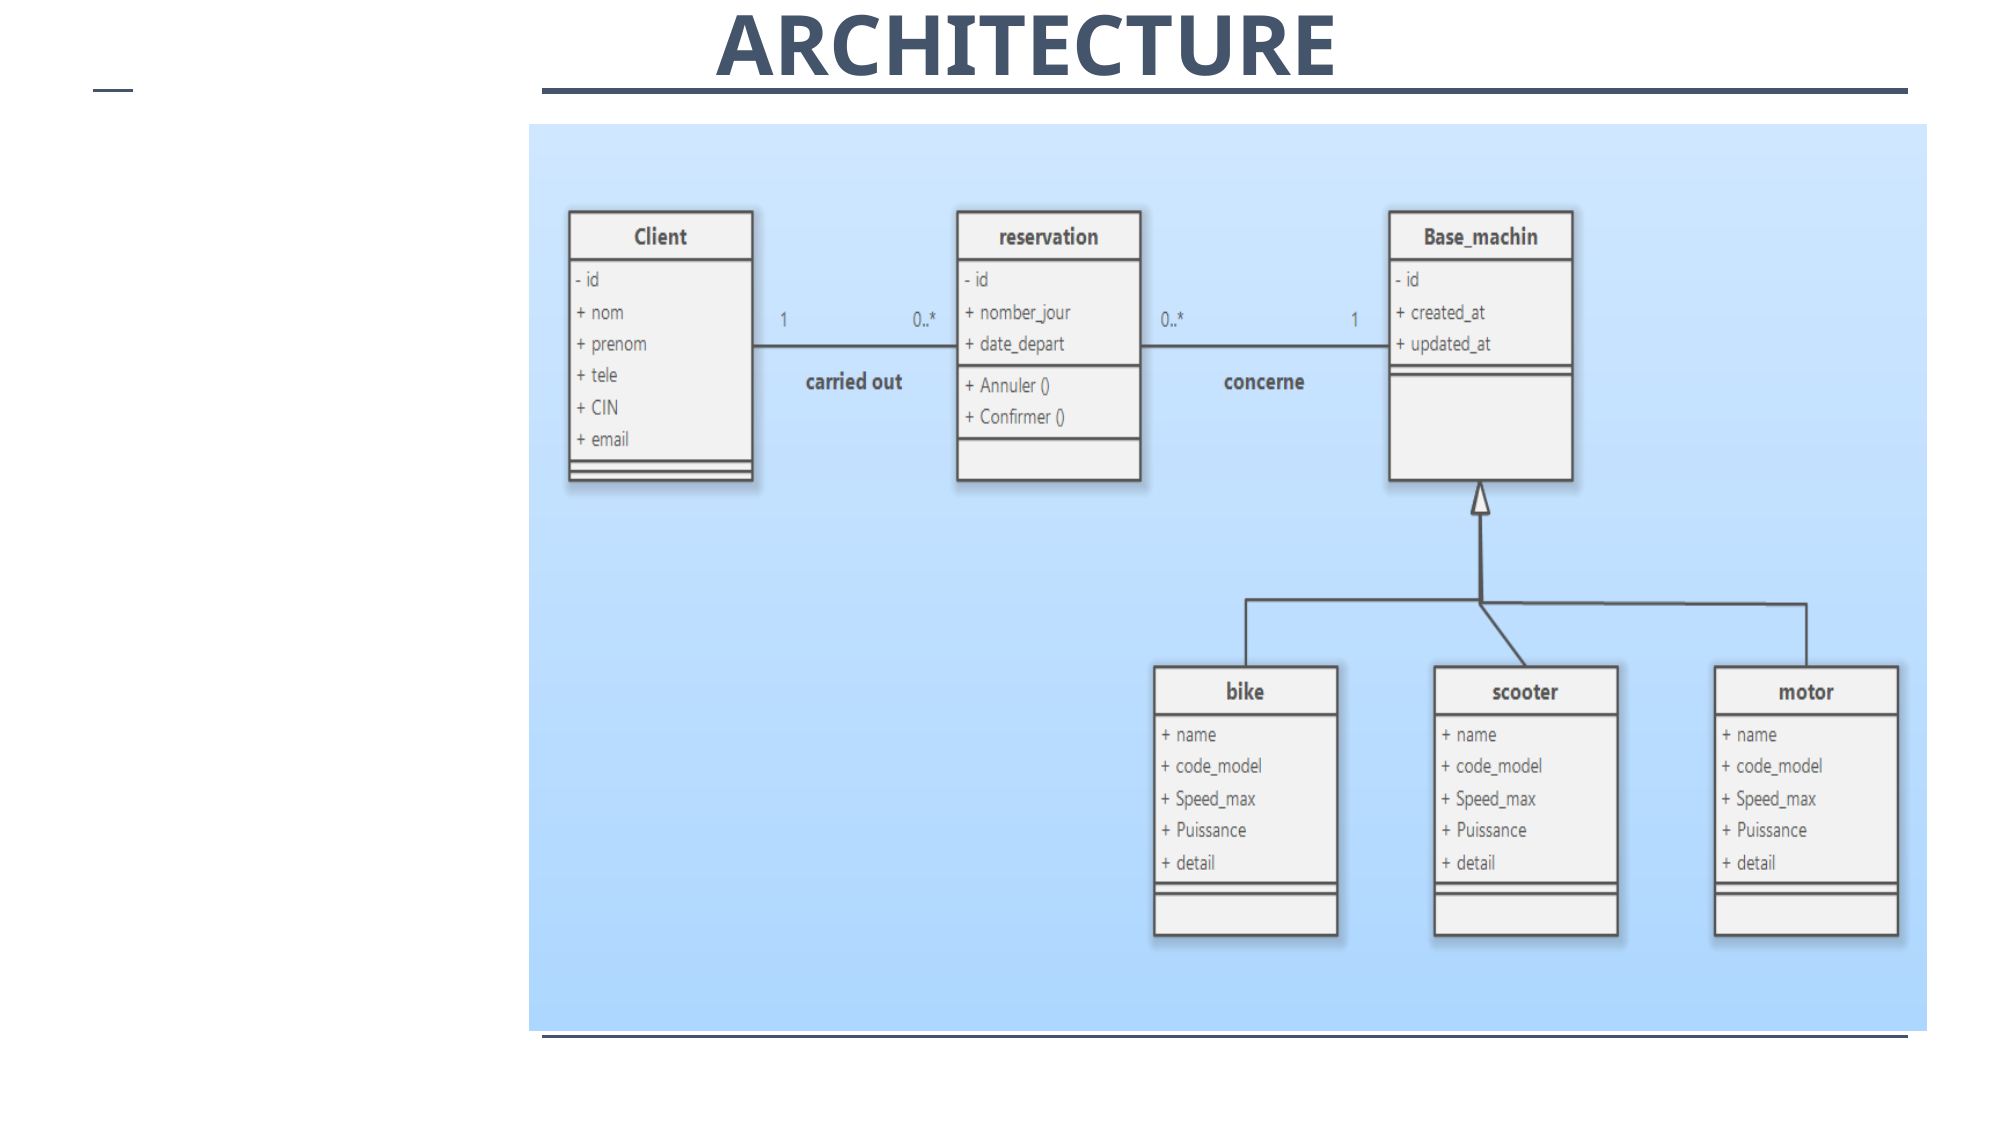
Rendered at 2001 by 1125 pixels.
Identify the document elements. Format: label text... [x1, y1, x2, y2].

text_box ARCHITECTURE [696, 0, 1714, 36]
picture [529, 124, 1927, 1031]
